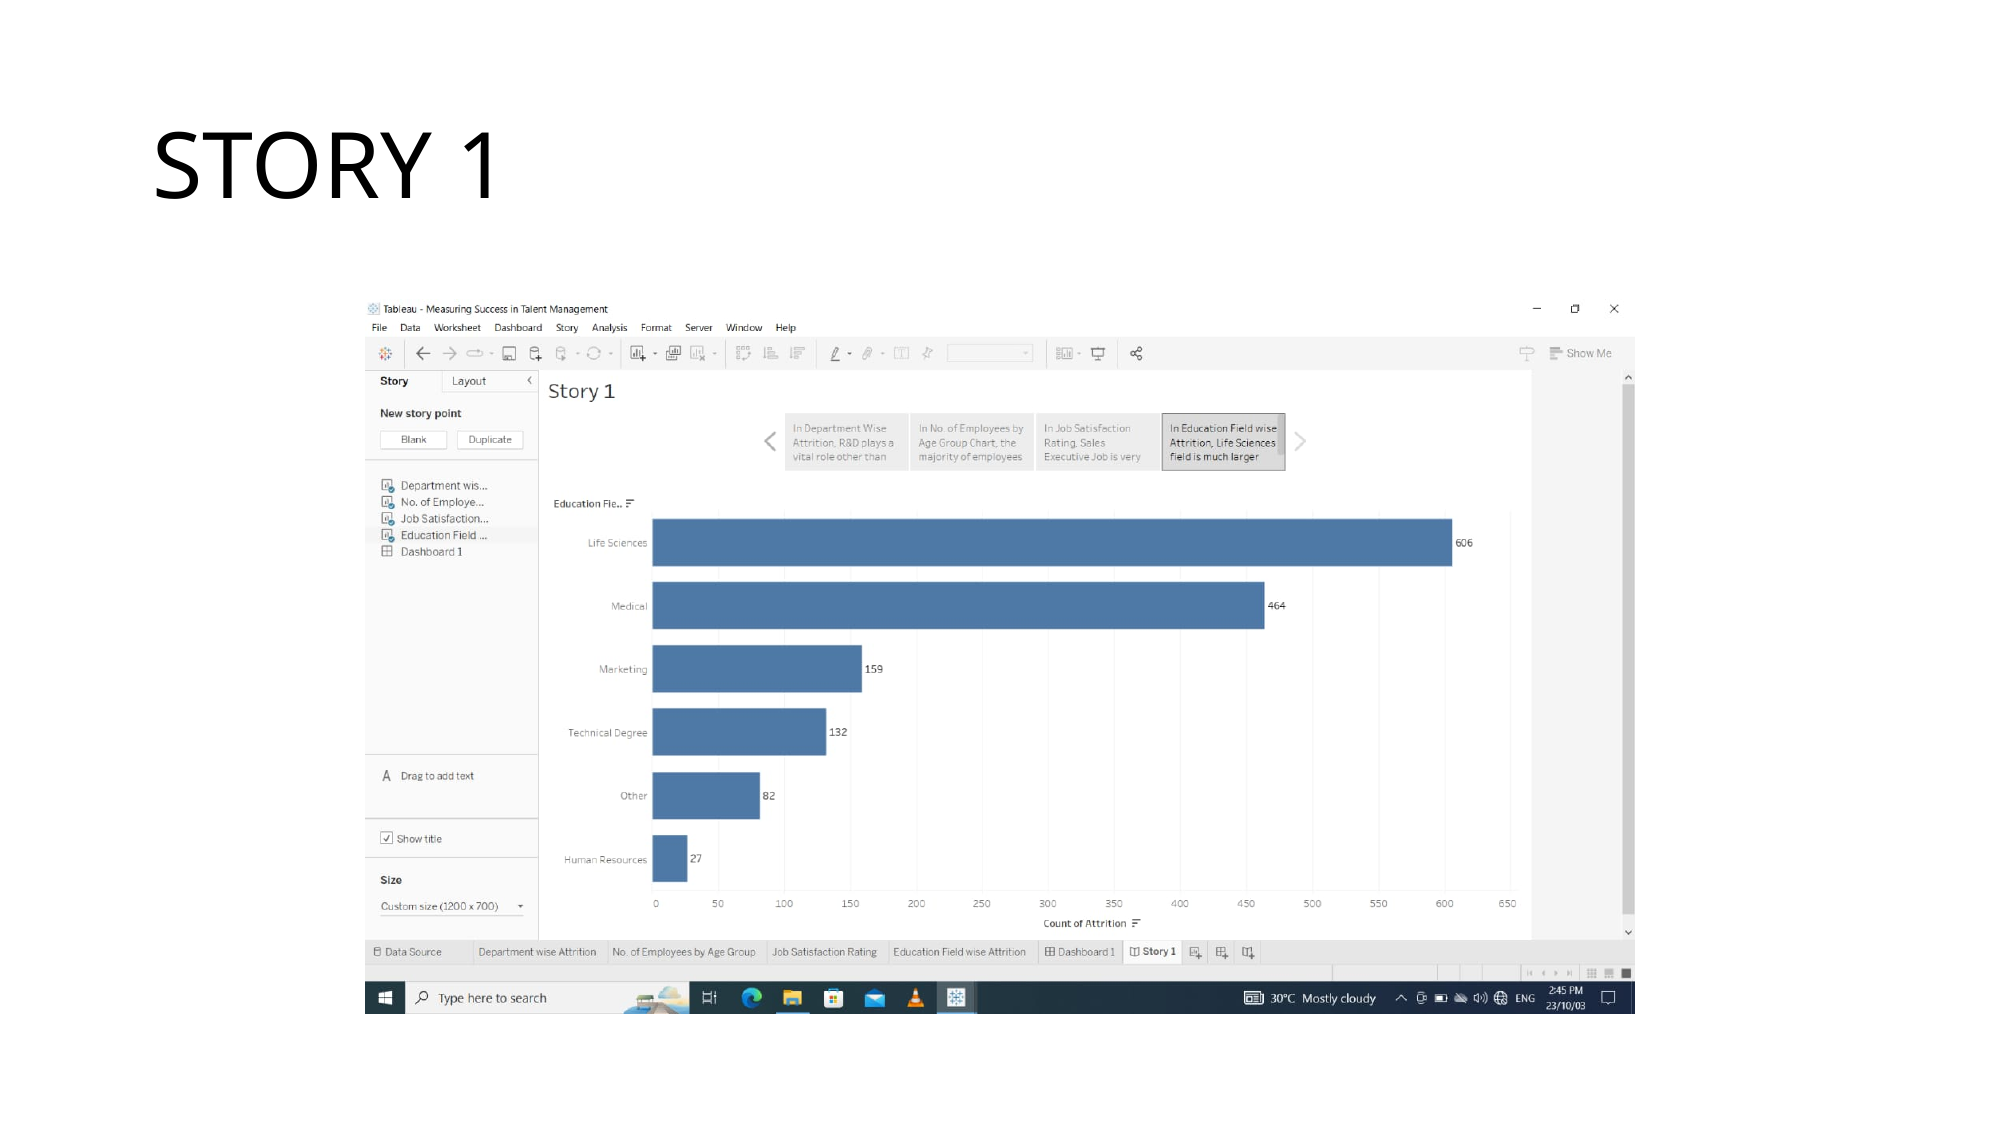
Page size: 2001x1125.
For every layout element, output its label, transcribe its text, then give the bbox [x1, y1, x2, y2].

title STORY 1 [137, 59, 1863, 278]
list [365, 299, 1635, 1014]
